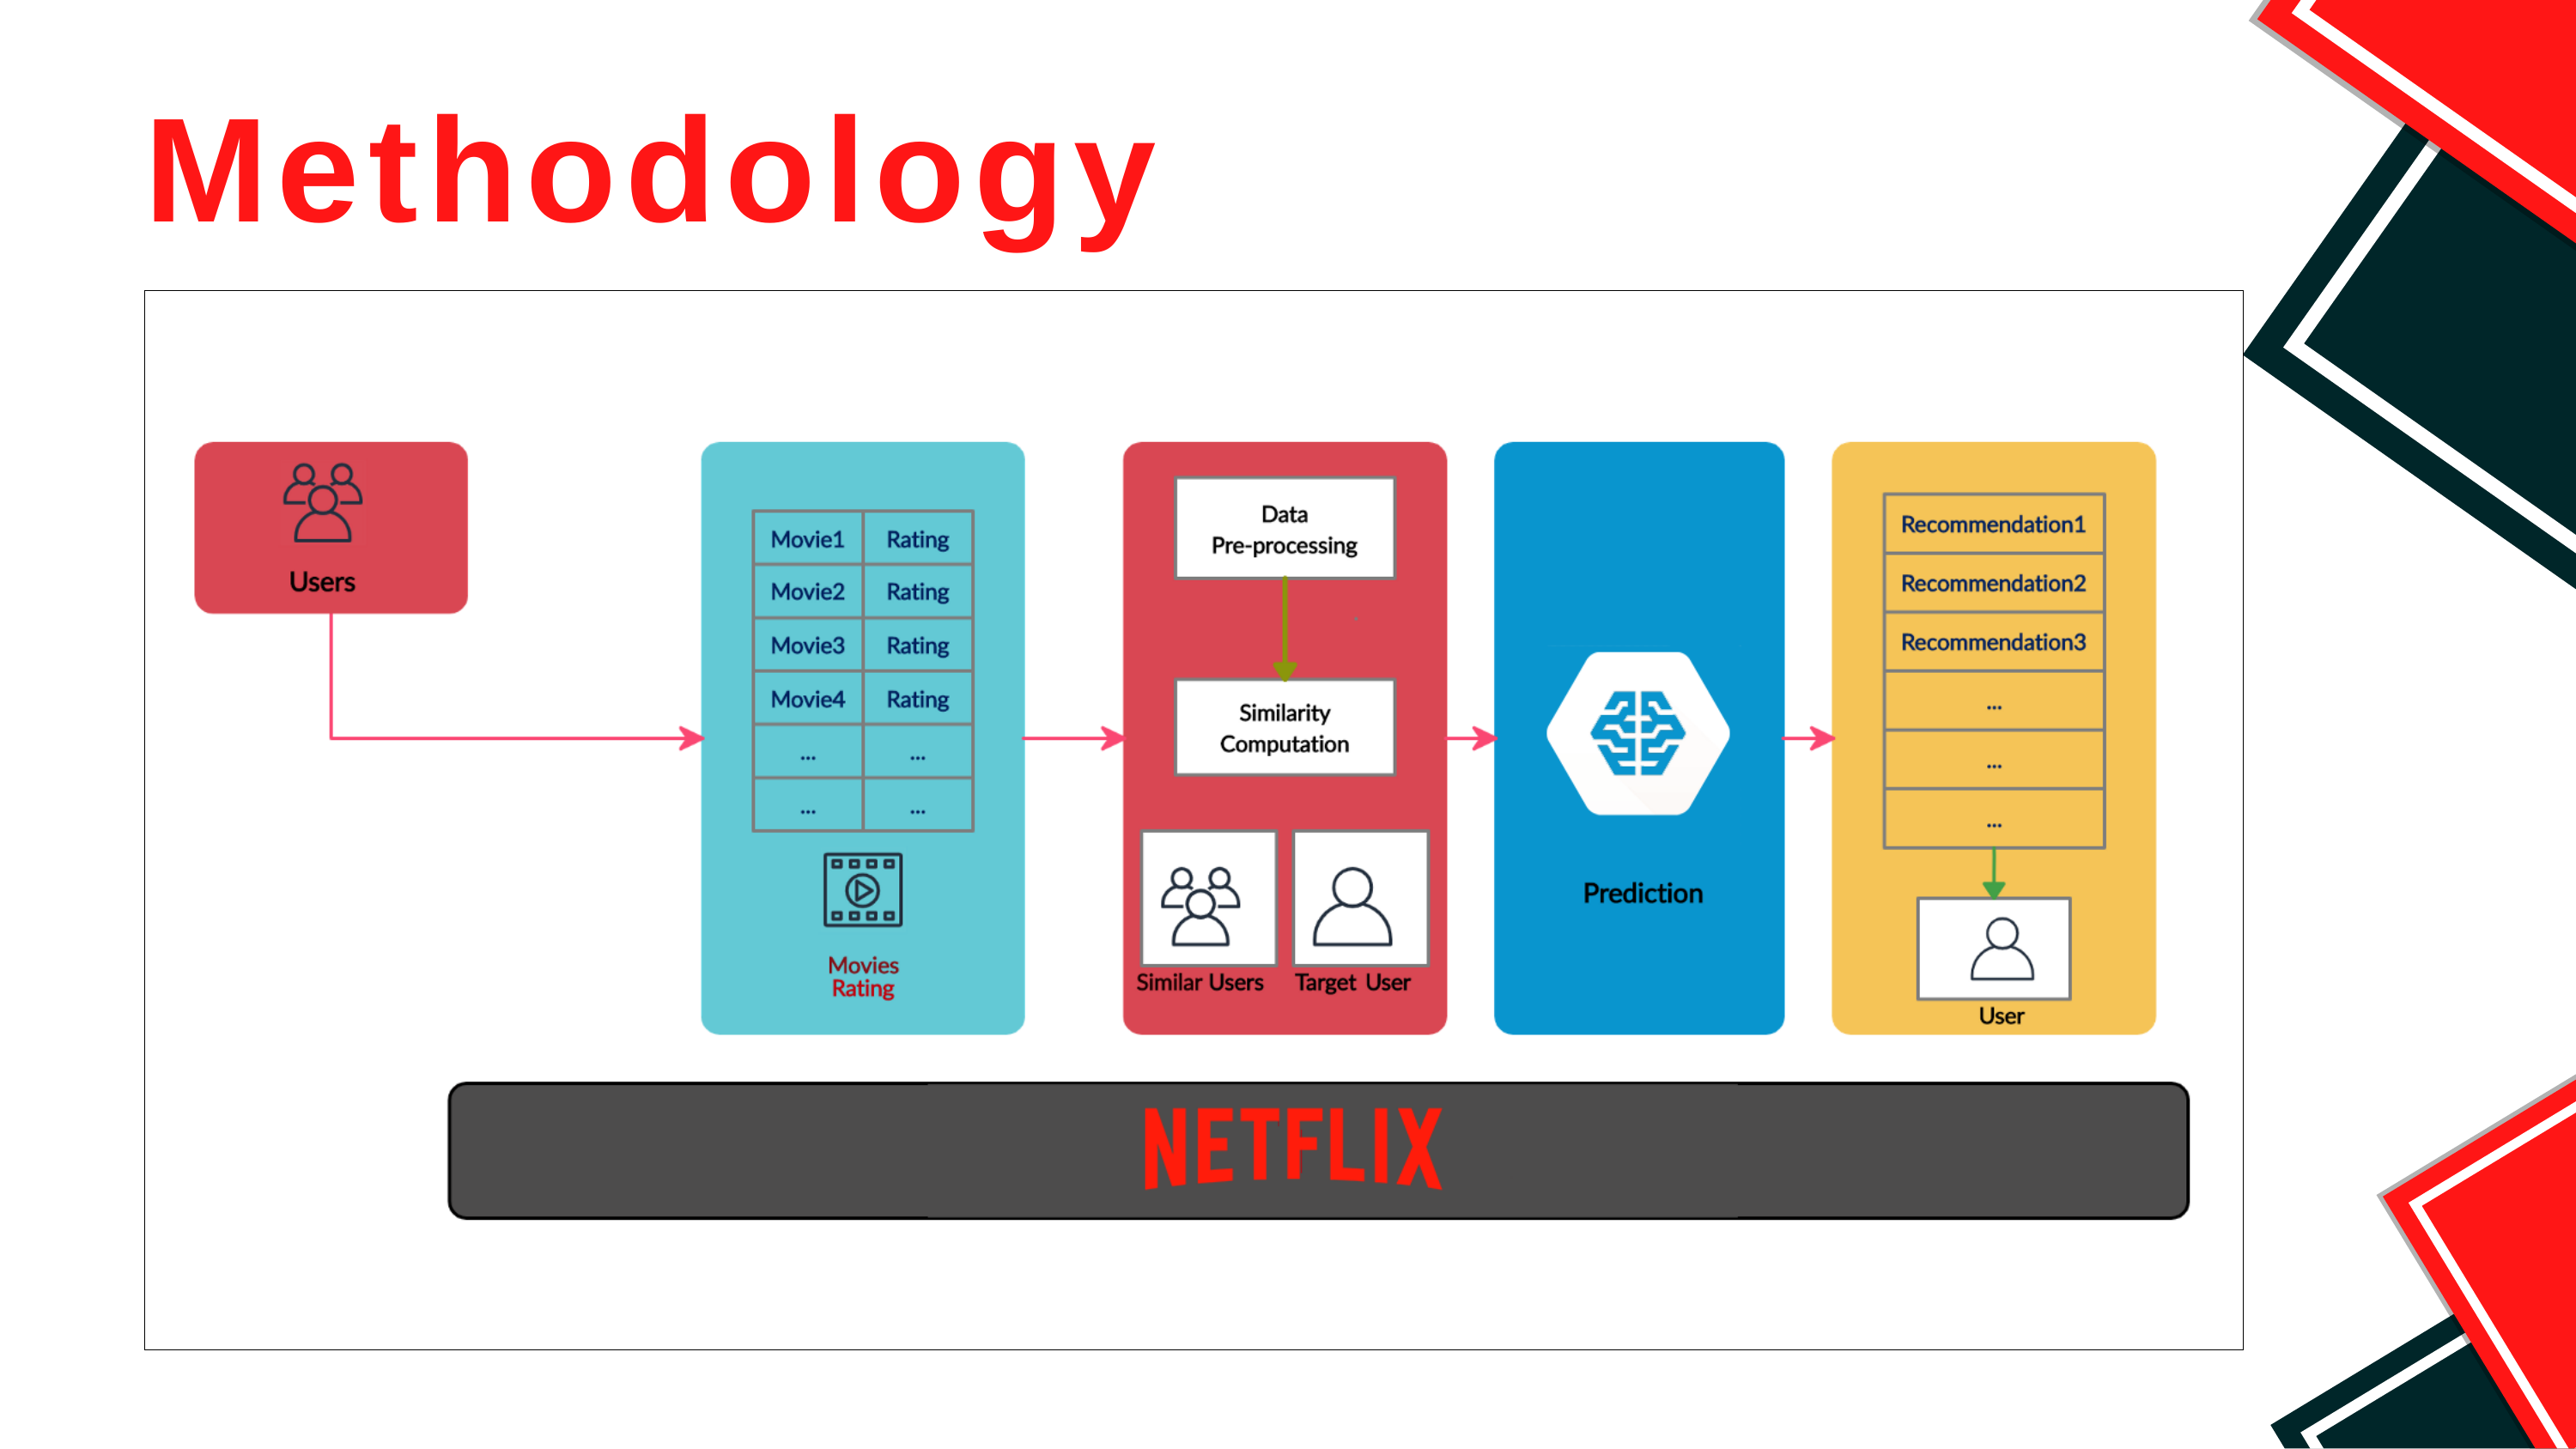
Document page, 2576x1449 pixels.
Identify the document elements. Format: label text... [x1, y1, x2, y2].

text_box [144, 290, 2244, 1350]
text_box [2248, 0, 2576, 252]
text_box [2300, 1335, 2467, 1449]
text_box [2305, 258, 2576, 534]
text_box [2270, 1317, 2460, 1449]
text_box [2283, 259, 2576, 554]
text_box [2244, 259, 2576, 590]
text_box [2383, 1079, 2576, 1449]
text_box [2317, 1346, 2530, 1449]
title Methodology [143, 71, 1170, 316]
text_box [2408, 1101, 2576, 1449]
text_box [2376, 1074, 2576, 1449]
